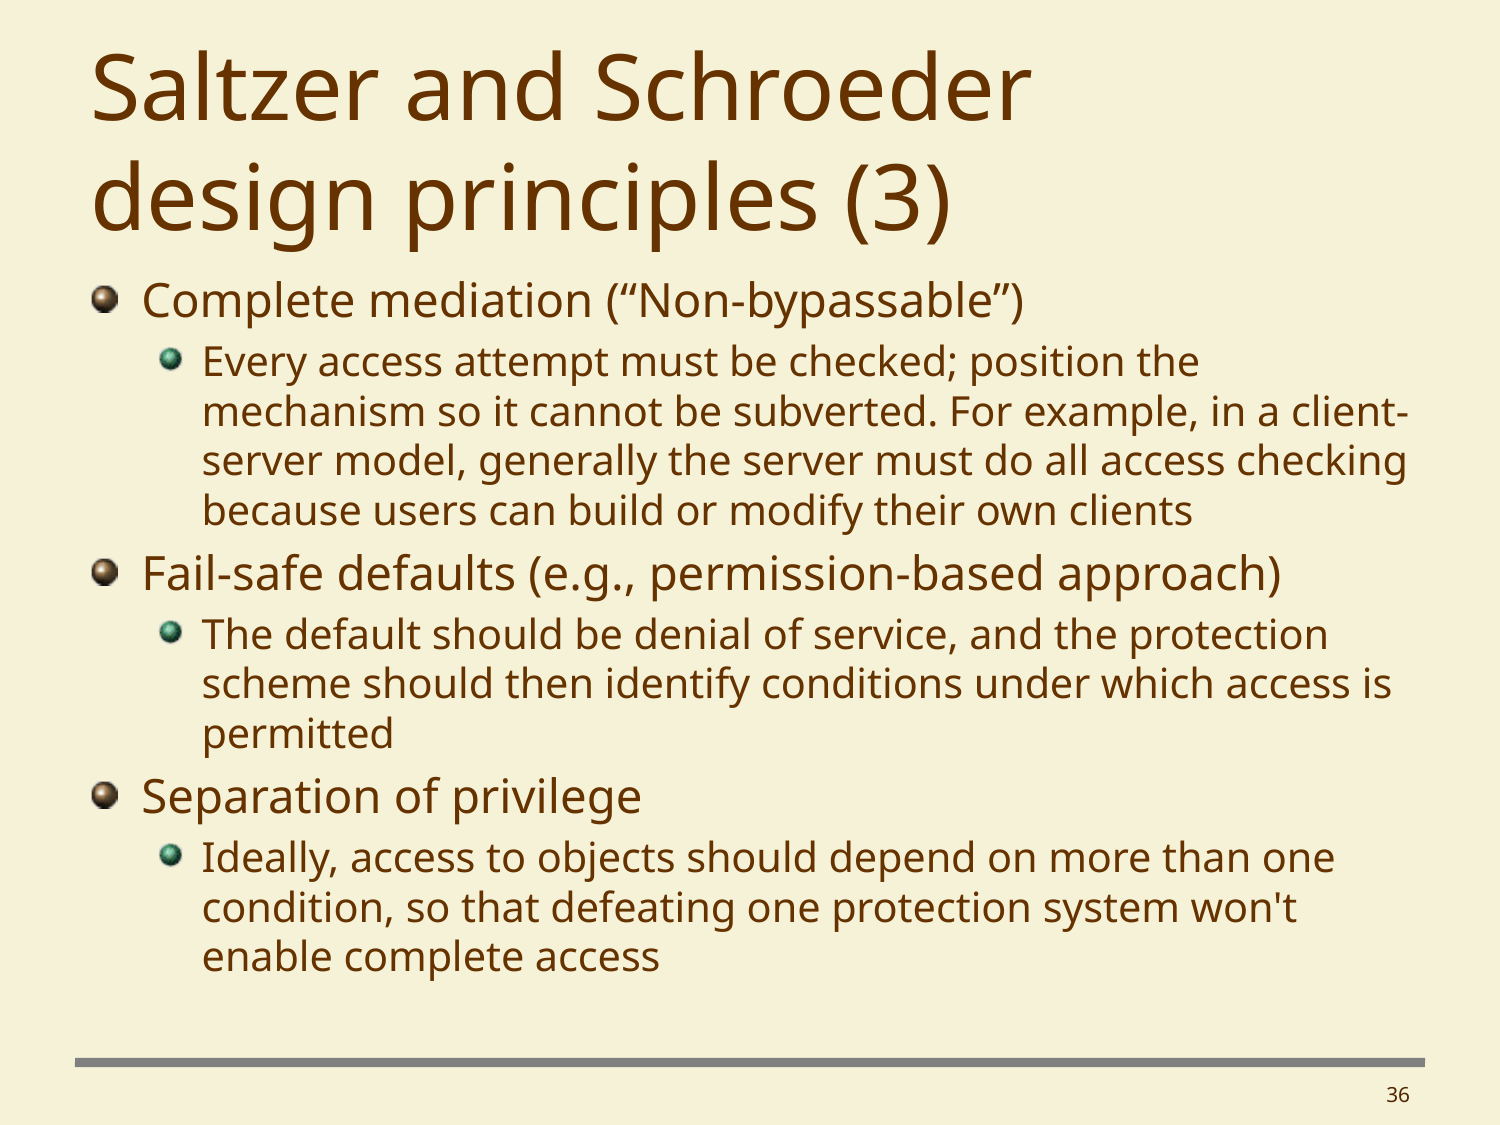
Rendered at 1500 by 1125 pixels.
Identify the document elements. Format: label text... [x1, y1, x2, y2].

picture [90, 557, 118, 586]
picture [90, 780, 118, 809]
picture [90, 284, 118, 313]
title Saltzer and Schroeder design principles (3) [75, 45, 1425, 233]
picture [158, 347, 184, 373]
picture [158, 620, 184, 646]
picture [158, 843, 184, 869]
slide_number 36 [899, 1074, 1426, 1125]
list Complete mediation (“Non-bypassable”) Every access attempt must be checked; position the mechanism so it cannot be subverted. For example, in a client-server model, generally the server must do all access checking because users can build or modify their own clients Fail-safe defaults (e.g., permission-based approach) The default should be denial of service, and the protection scheme should then identify conditions under which access is permitted Separation of privilege Ideally, access to objects should depend on more than one condition, so that defeating one protection system won't enable complete access [75, 262, 1425, 1005]
